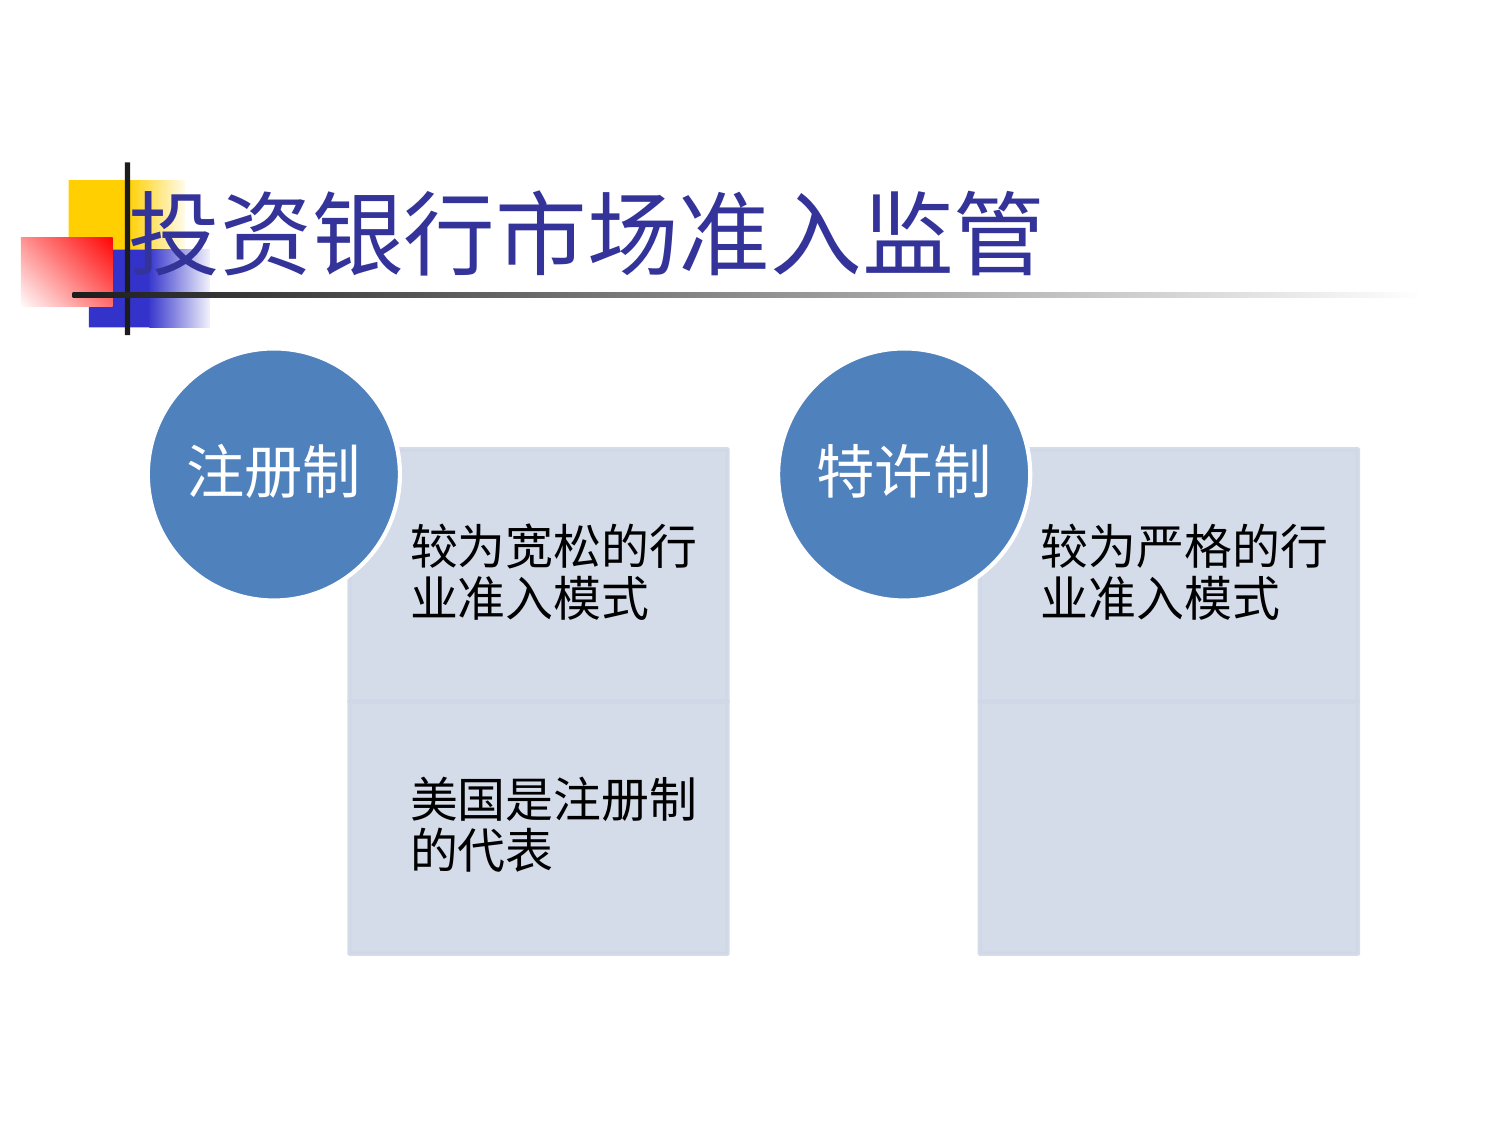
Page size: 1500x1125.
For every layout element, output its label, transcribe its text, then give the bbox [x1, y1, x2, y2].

title 投资银行市场准入监管 [113, 54, 1393, 295]
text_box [147, 314, 1359, 988]
